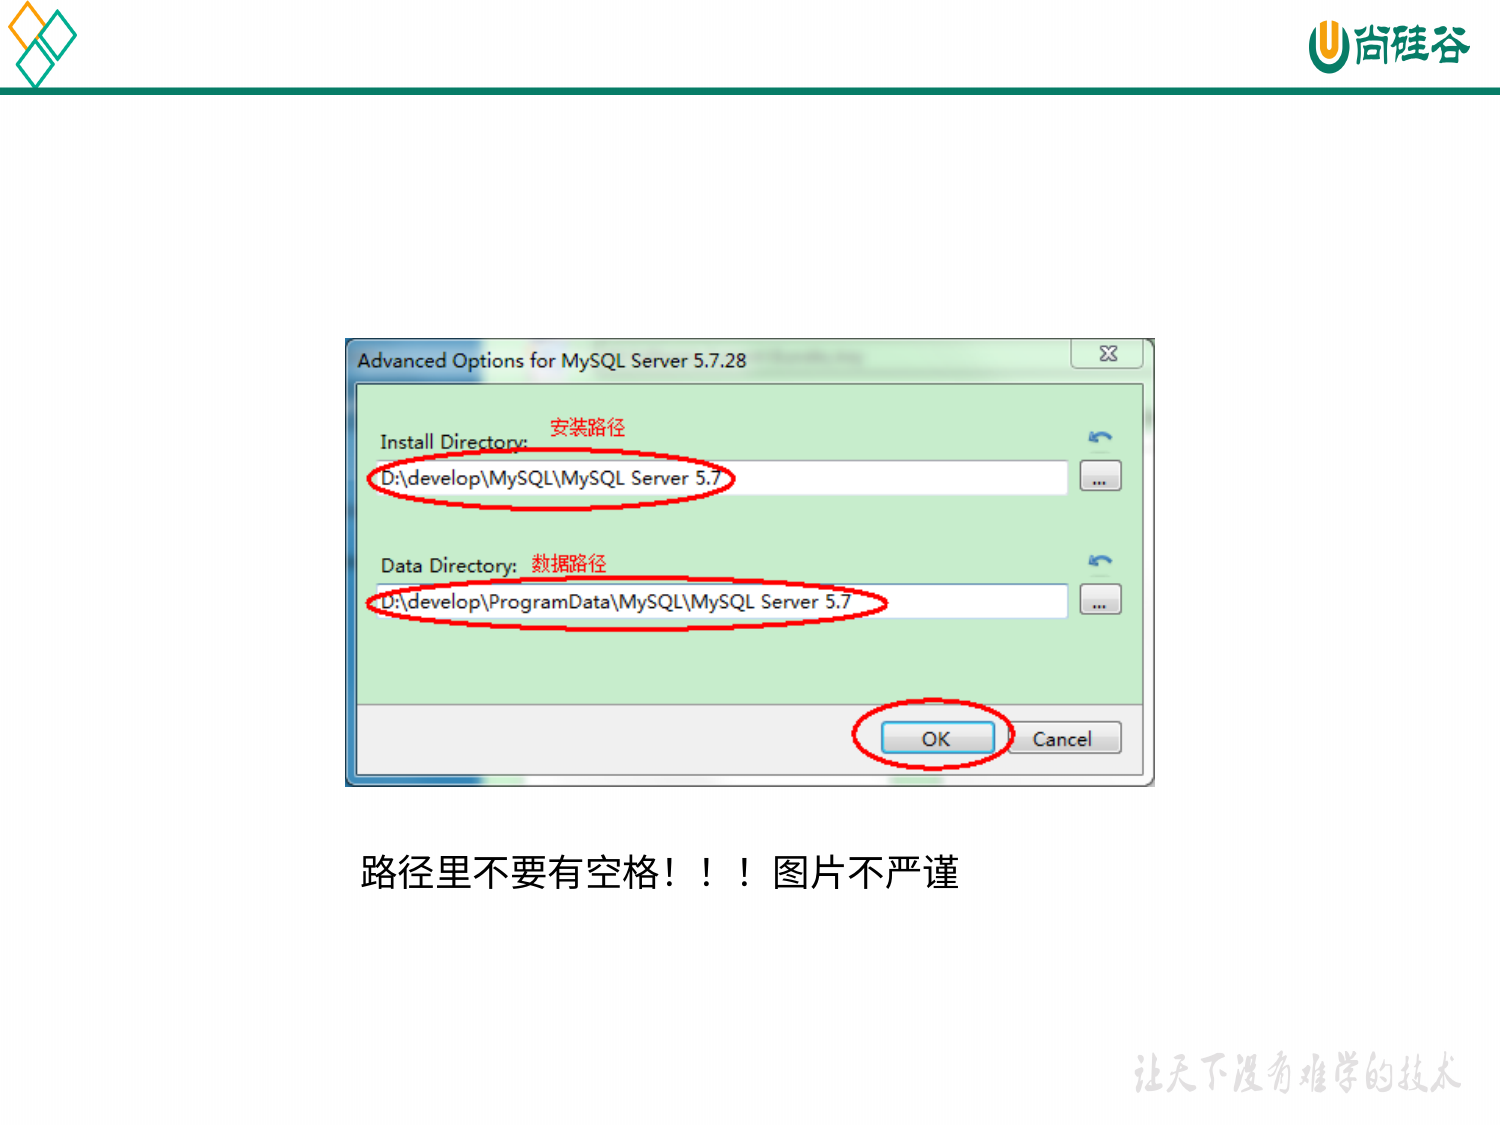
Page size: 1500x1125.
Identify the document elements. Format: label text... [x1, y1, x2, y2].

text_box 路径里不要有空格！！！图片不严谨 [345, 841, 1256, 902]
picture [0, 0, 1500, 1125]
